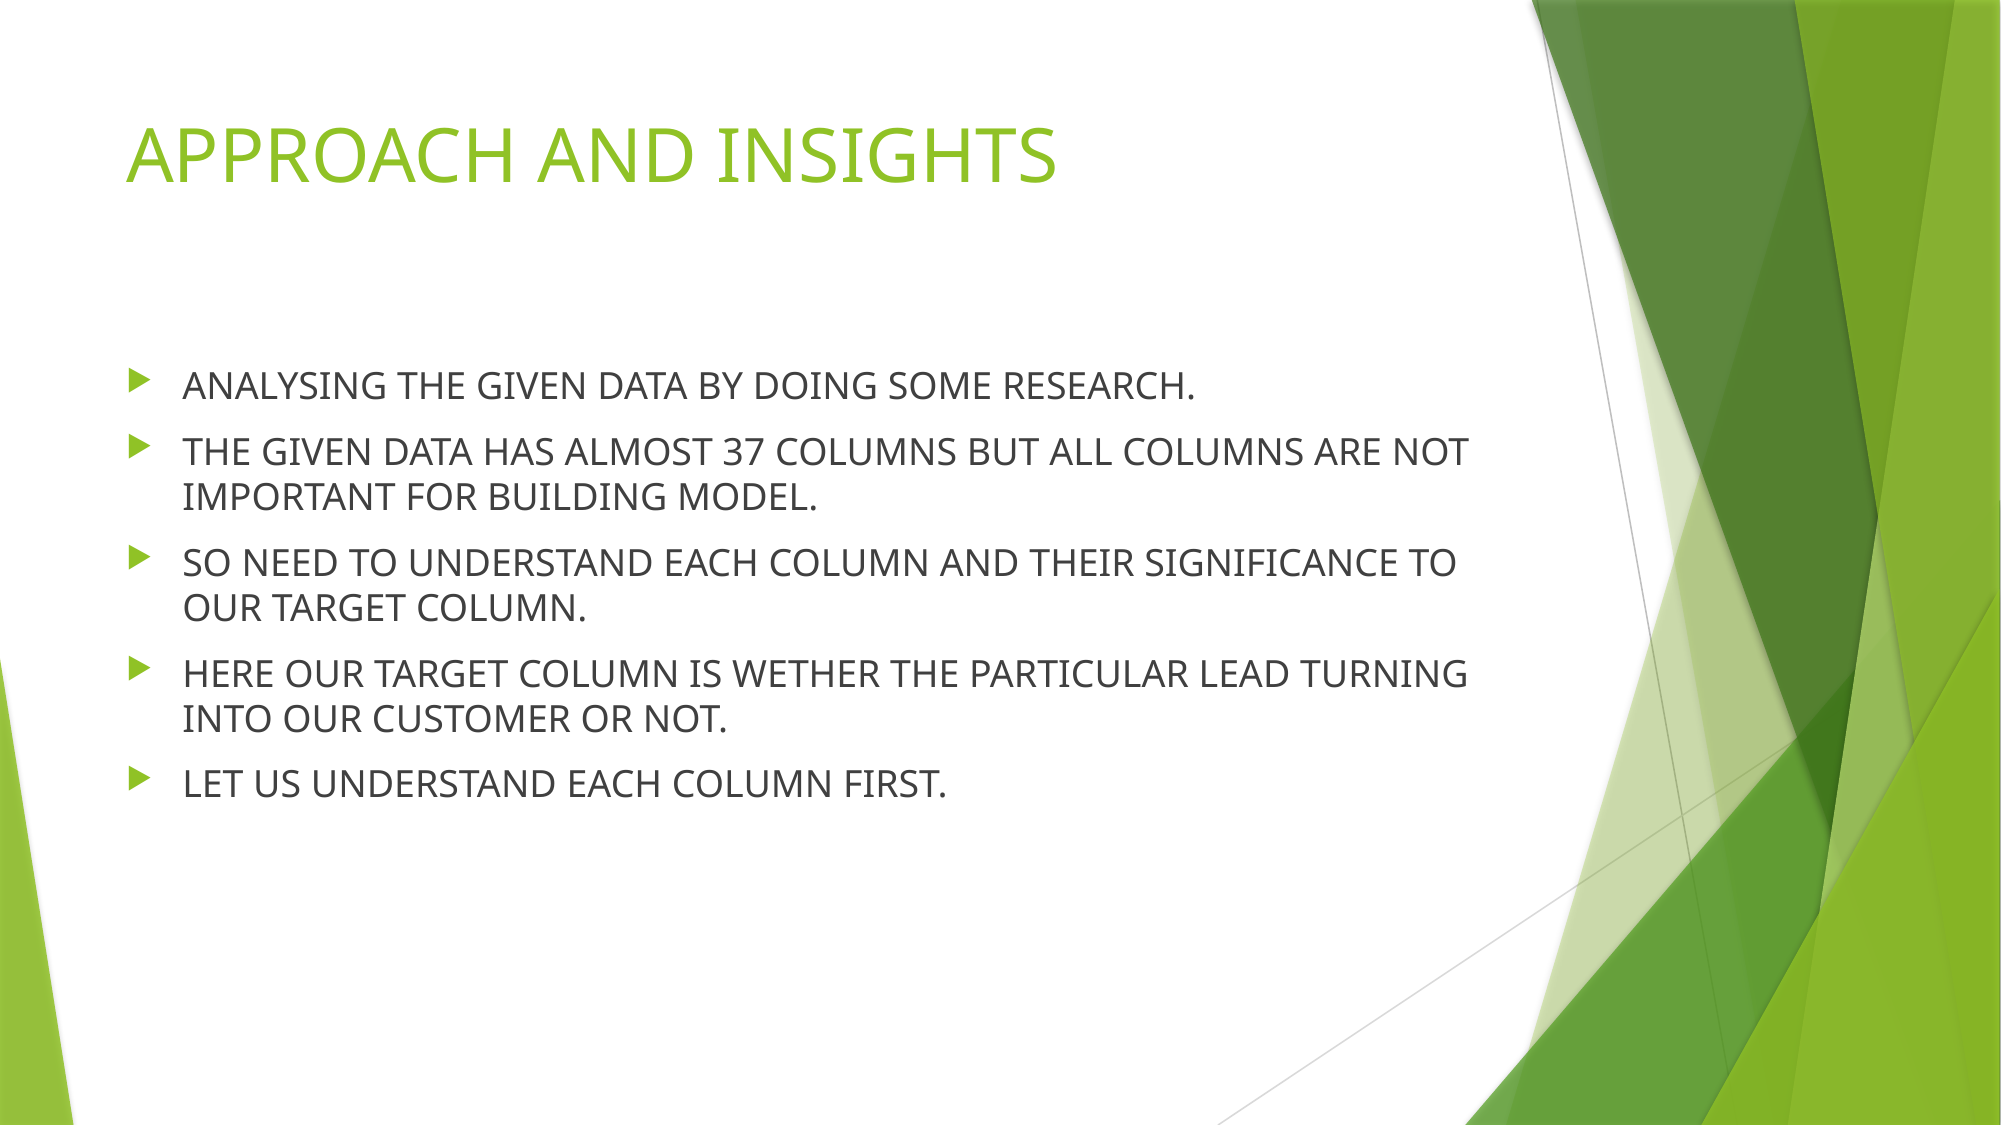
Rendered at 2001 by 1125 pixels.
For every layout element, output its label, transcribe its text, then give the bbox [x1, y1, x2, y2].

list ANALYSING THE GIVEN DATA BY DOING SOME RESEARCH. THE GIVEN DATA HAS ALMOST 37 COLUMNS BUT ALL COLUMNS ARE NOT IMPORTANT FOR BUILDING MODEL. SO NEED TO UNDERSTAND EACH COLUMN AND THEIR SIGNIFICANCE TO OUR TARGET COLUMN. HERE OUR TARGET COLUMN IS WETHER THE PARTICULAR LEAD TURNING INTO OUR CUSTOMER OR NOT. LET US UNDERSTAND EACH COLUMN FIRST. [111, 354, 1522, 992]
title APPROACH AND INSIGHTS [111, 99, 1522, 317]
